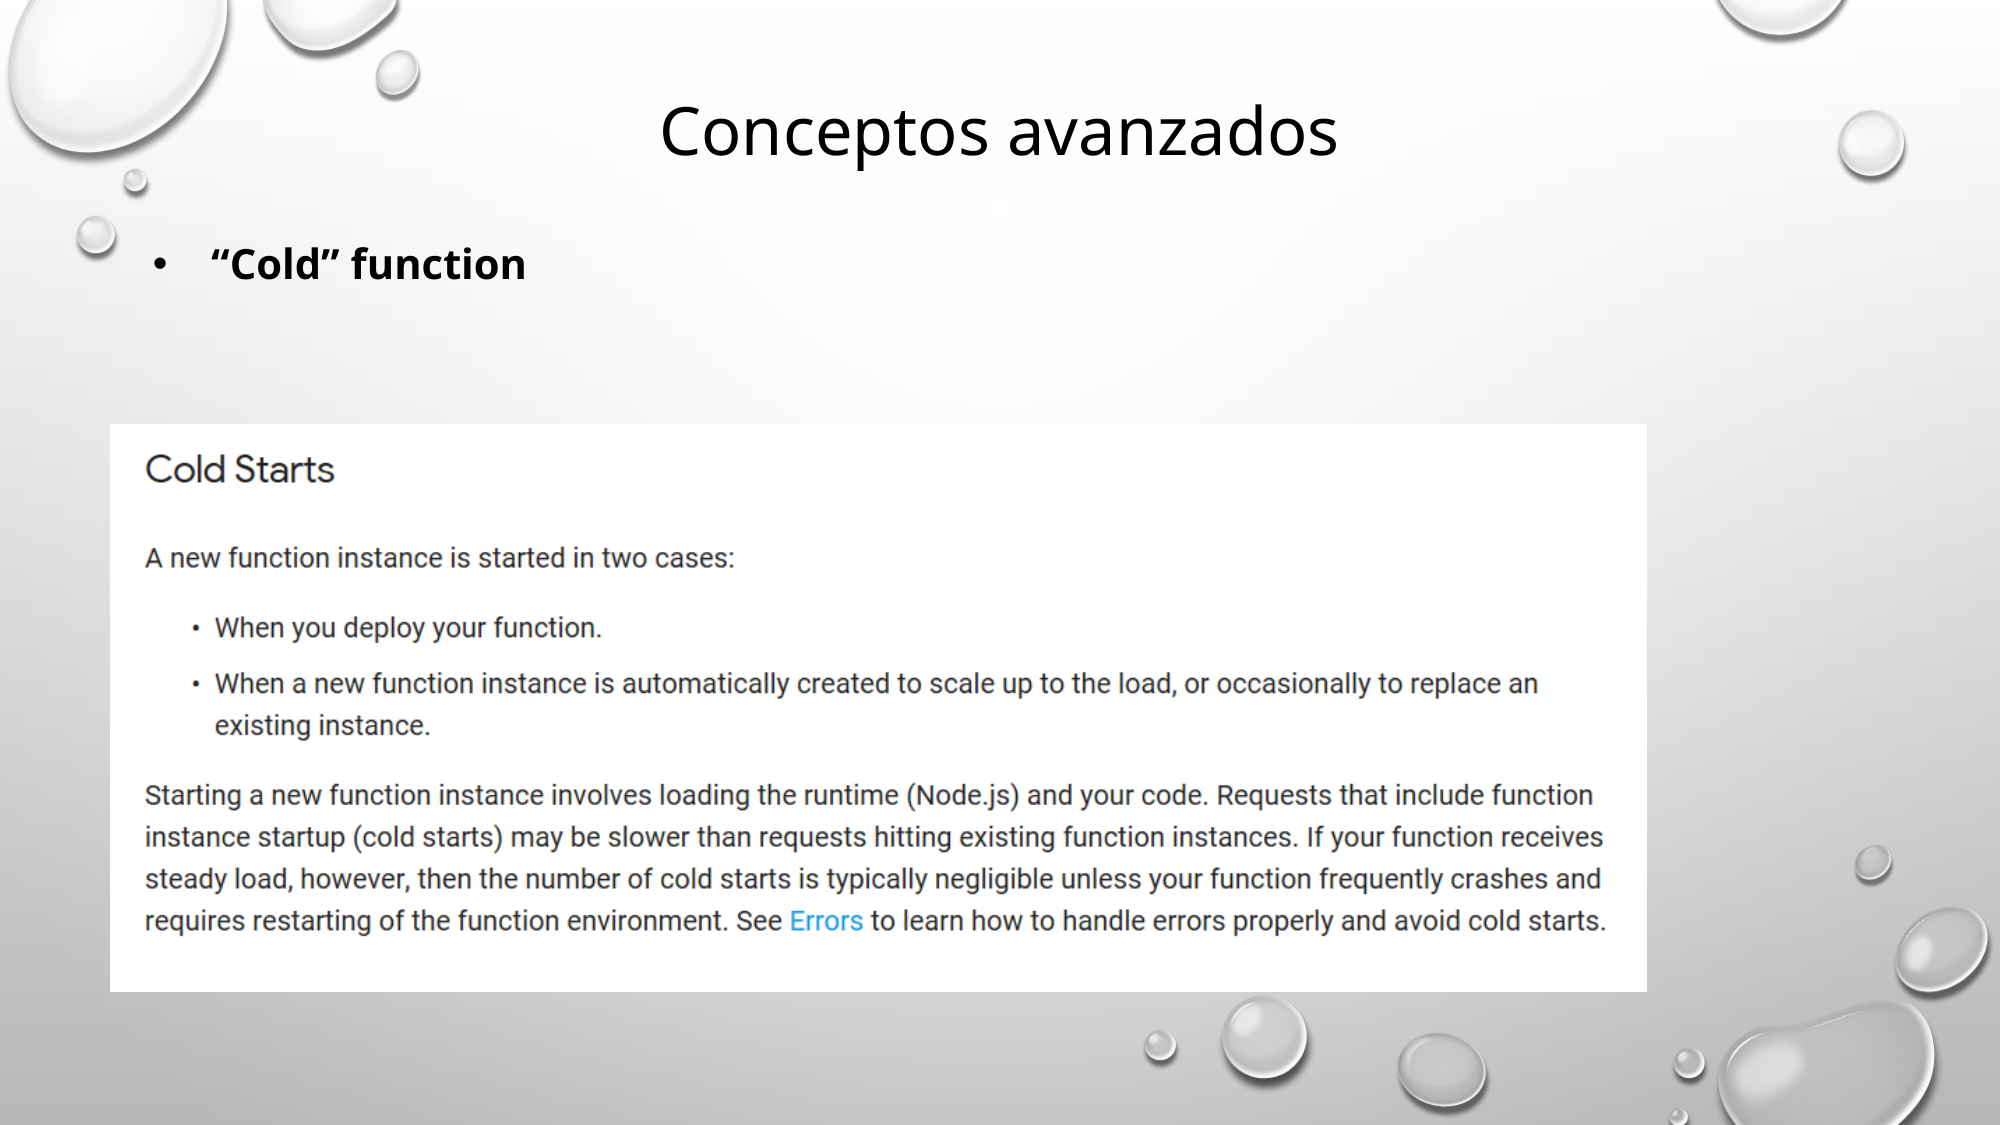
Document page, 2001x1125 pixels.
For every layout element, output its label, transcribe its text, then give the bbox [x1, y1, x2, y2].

text_box Conceptos avanzados [149, 41, 1850, 178]
list “Cold” function [121, 213, 1820, 438]
picture [0, 0, 2000, 1125]
